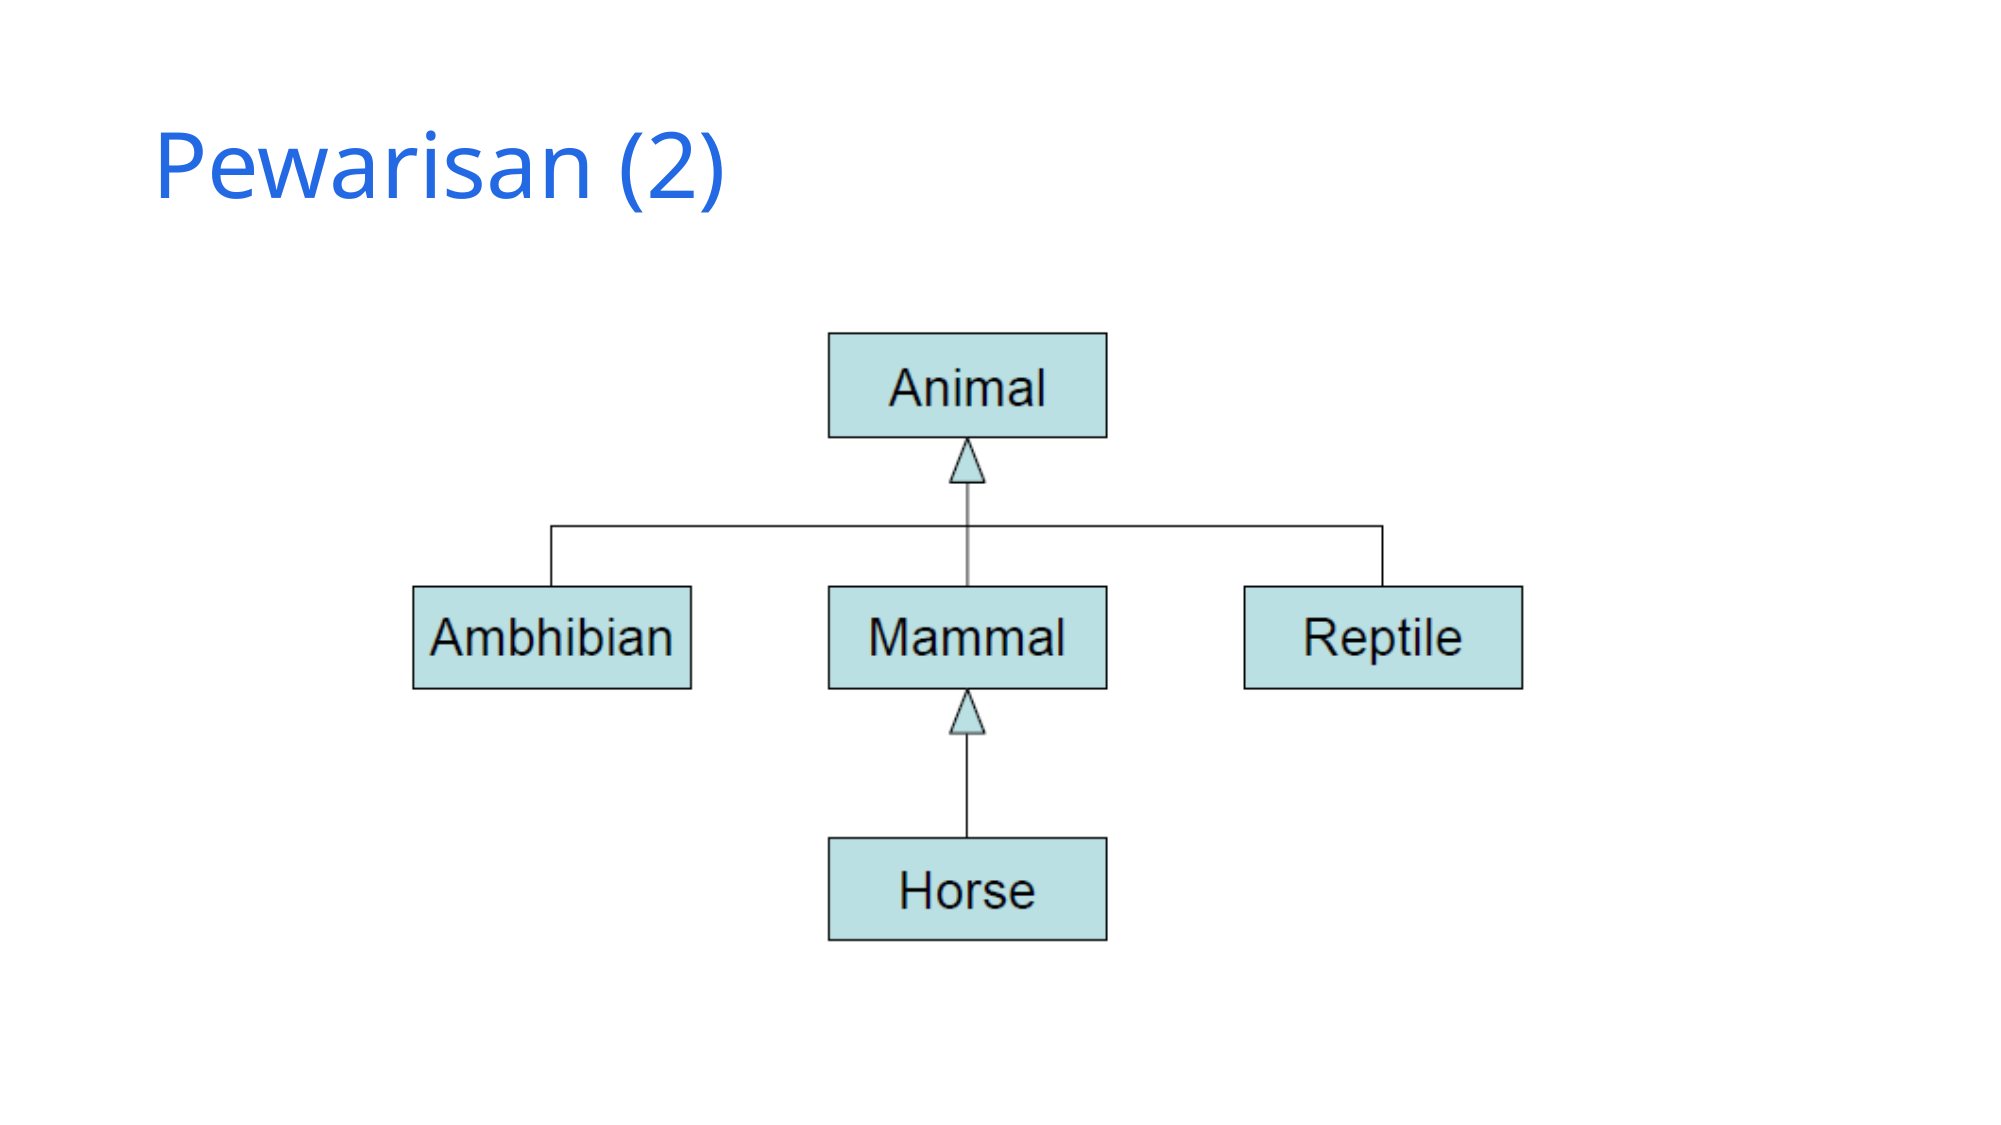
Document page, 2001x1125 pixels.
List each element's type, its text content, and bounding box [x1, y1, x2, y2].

title Pewarisan (2) [137, 59, 1863, 278]
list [374, 312, 1552, 966]
